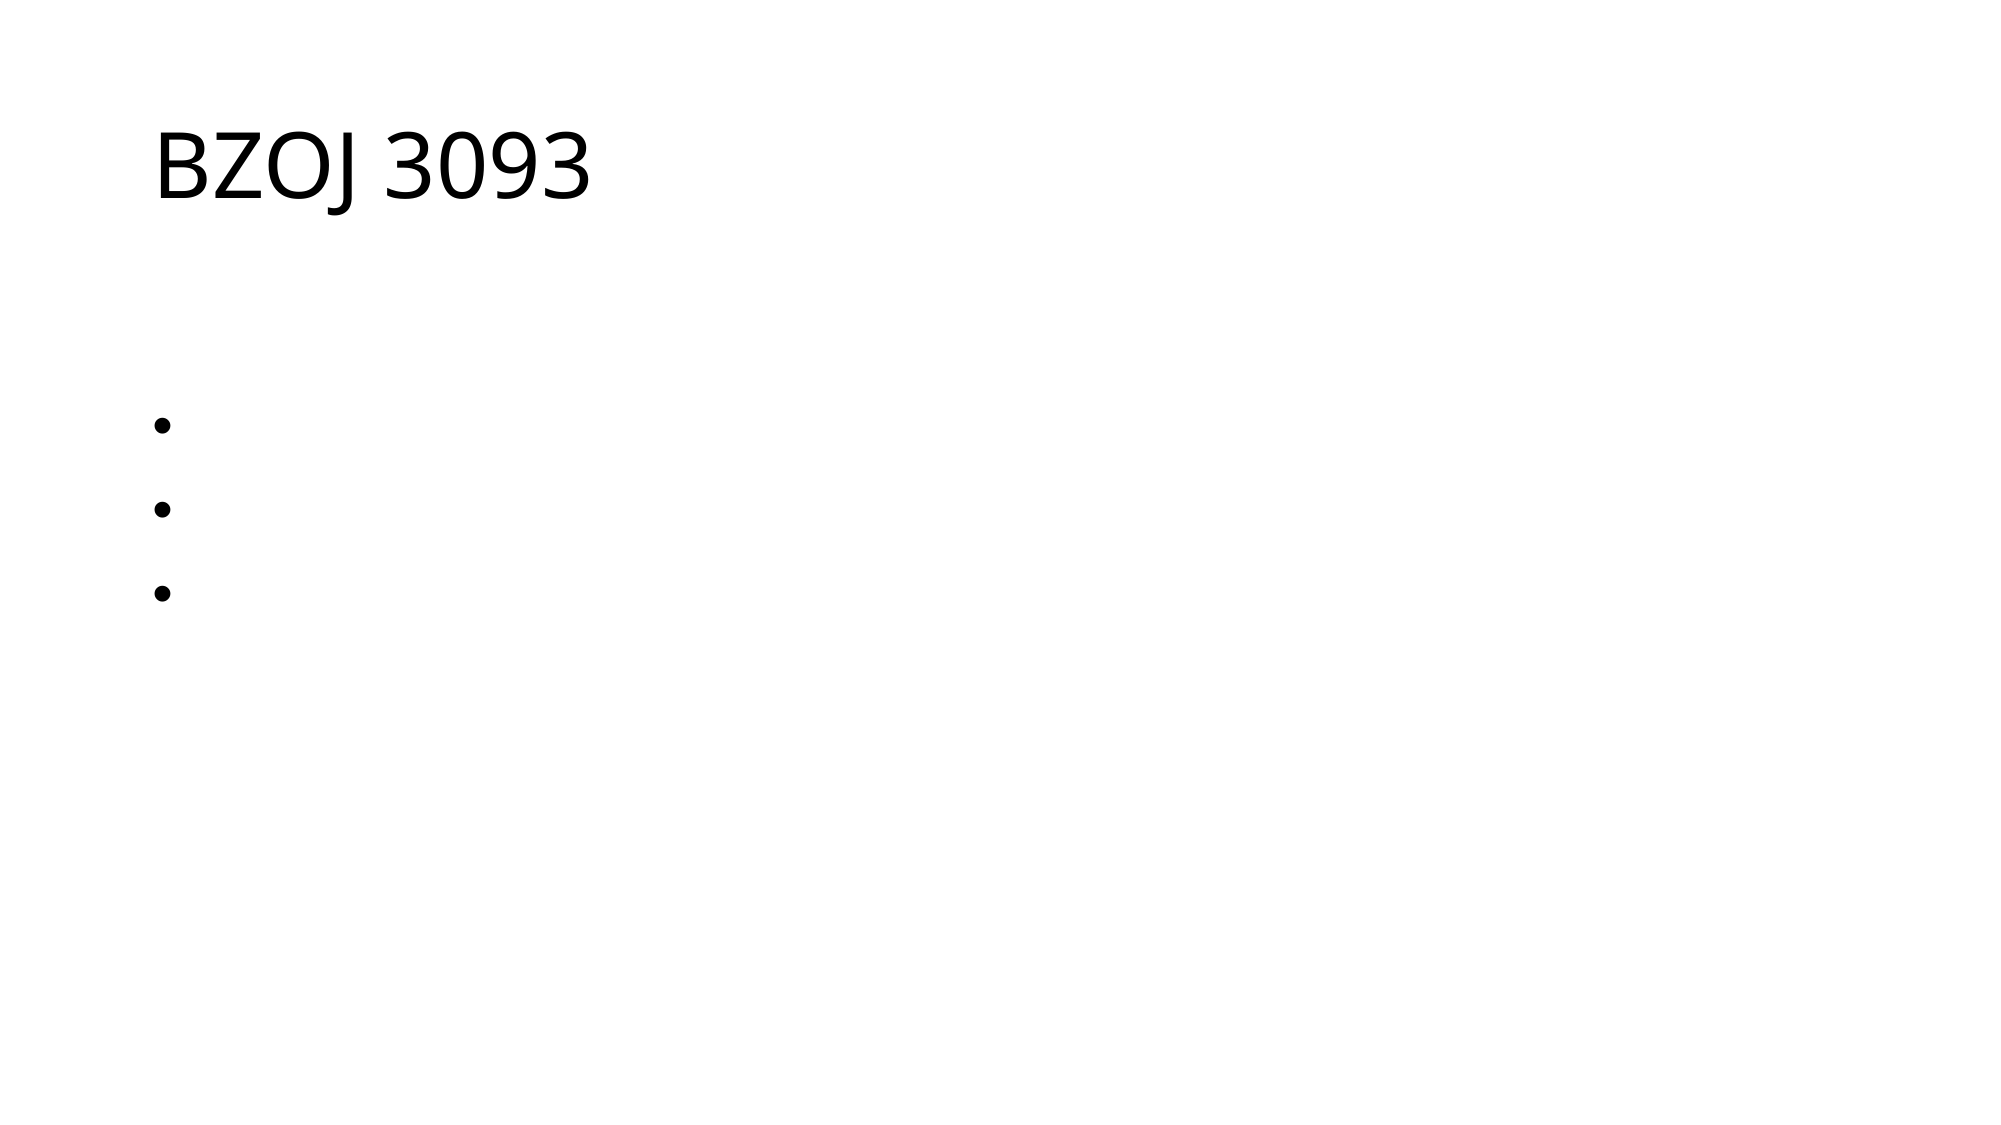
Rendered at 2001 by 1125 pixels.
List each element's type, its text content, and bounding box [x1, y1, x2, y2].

title BZOJ 3093 [137, 59, 1863, 278]
